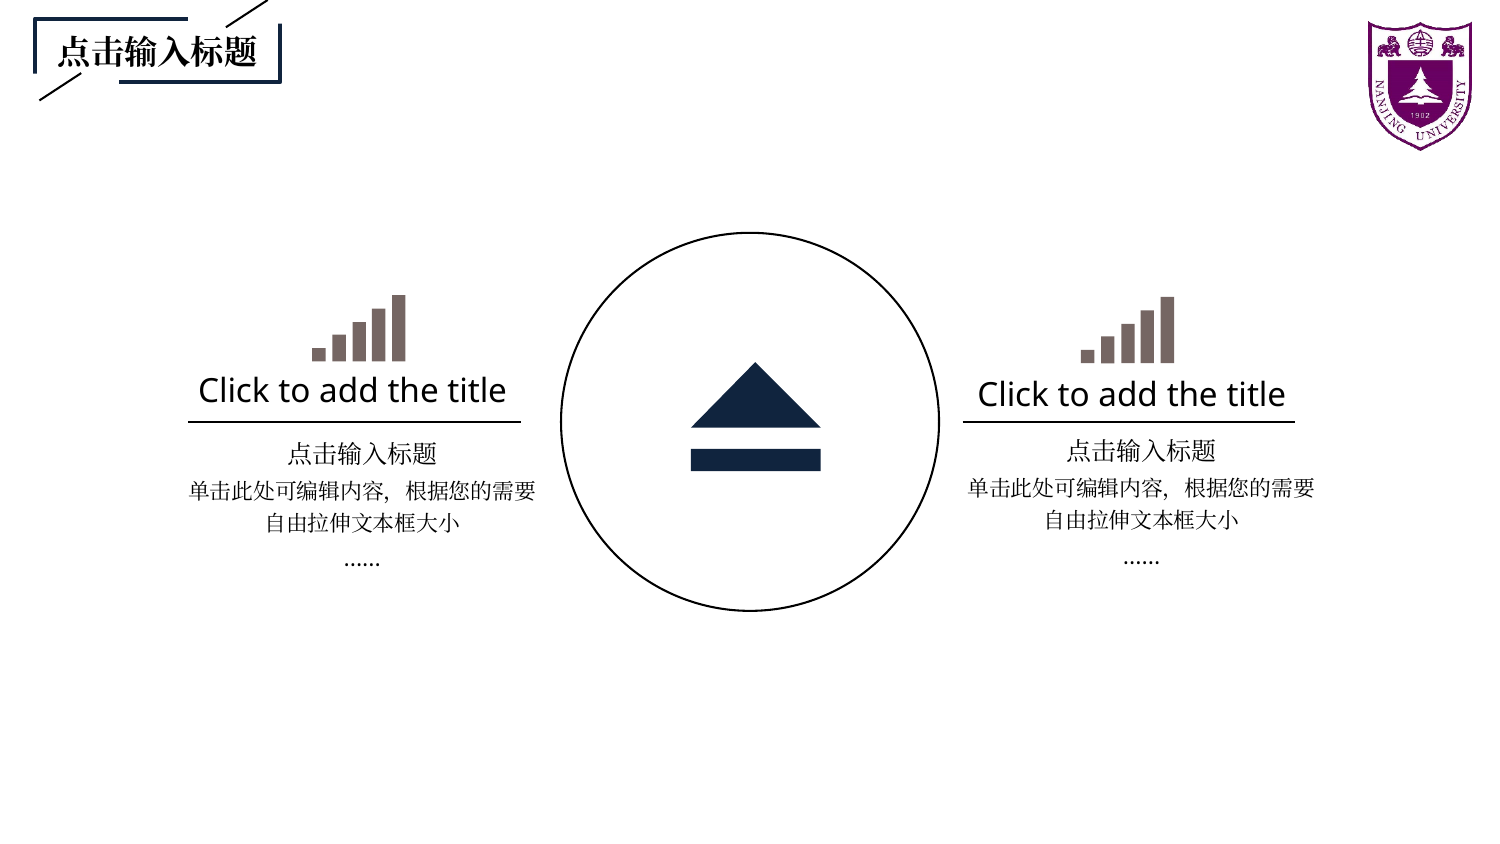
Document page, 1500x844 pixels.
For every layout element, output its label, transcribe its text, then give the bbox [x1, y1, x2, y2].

text_box 点击输入标题 单击此处可编辑内容，根据您的需要自由拉伸文本框大小 …… [962, 429, 1321, 569]
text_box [1080, 296, 1175, 364]
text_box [0, 0, 324, 101]
text_box Click to add the title [962, 366, 1333, 421]
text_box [560, 232, 940, 612]
text_box 点击输入标题 单击此处可编辑内容，根据您的需要自由拉伸文本框大小 …… [183, 432, 542, 572]
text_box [312, 294, 406, 362]
picture [1367, 20, 1472, 151]
text_box Click to add the title [183, 362, 554, 417]
